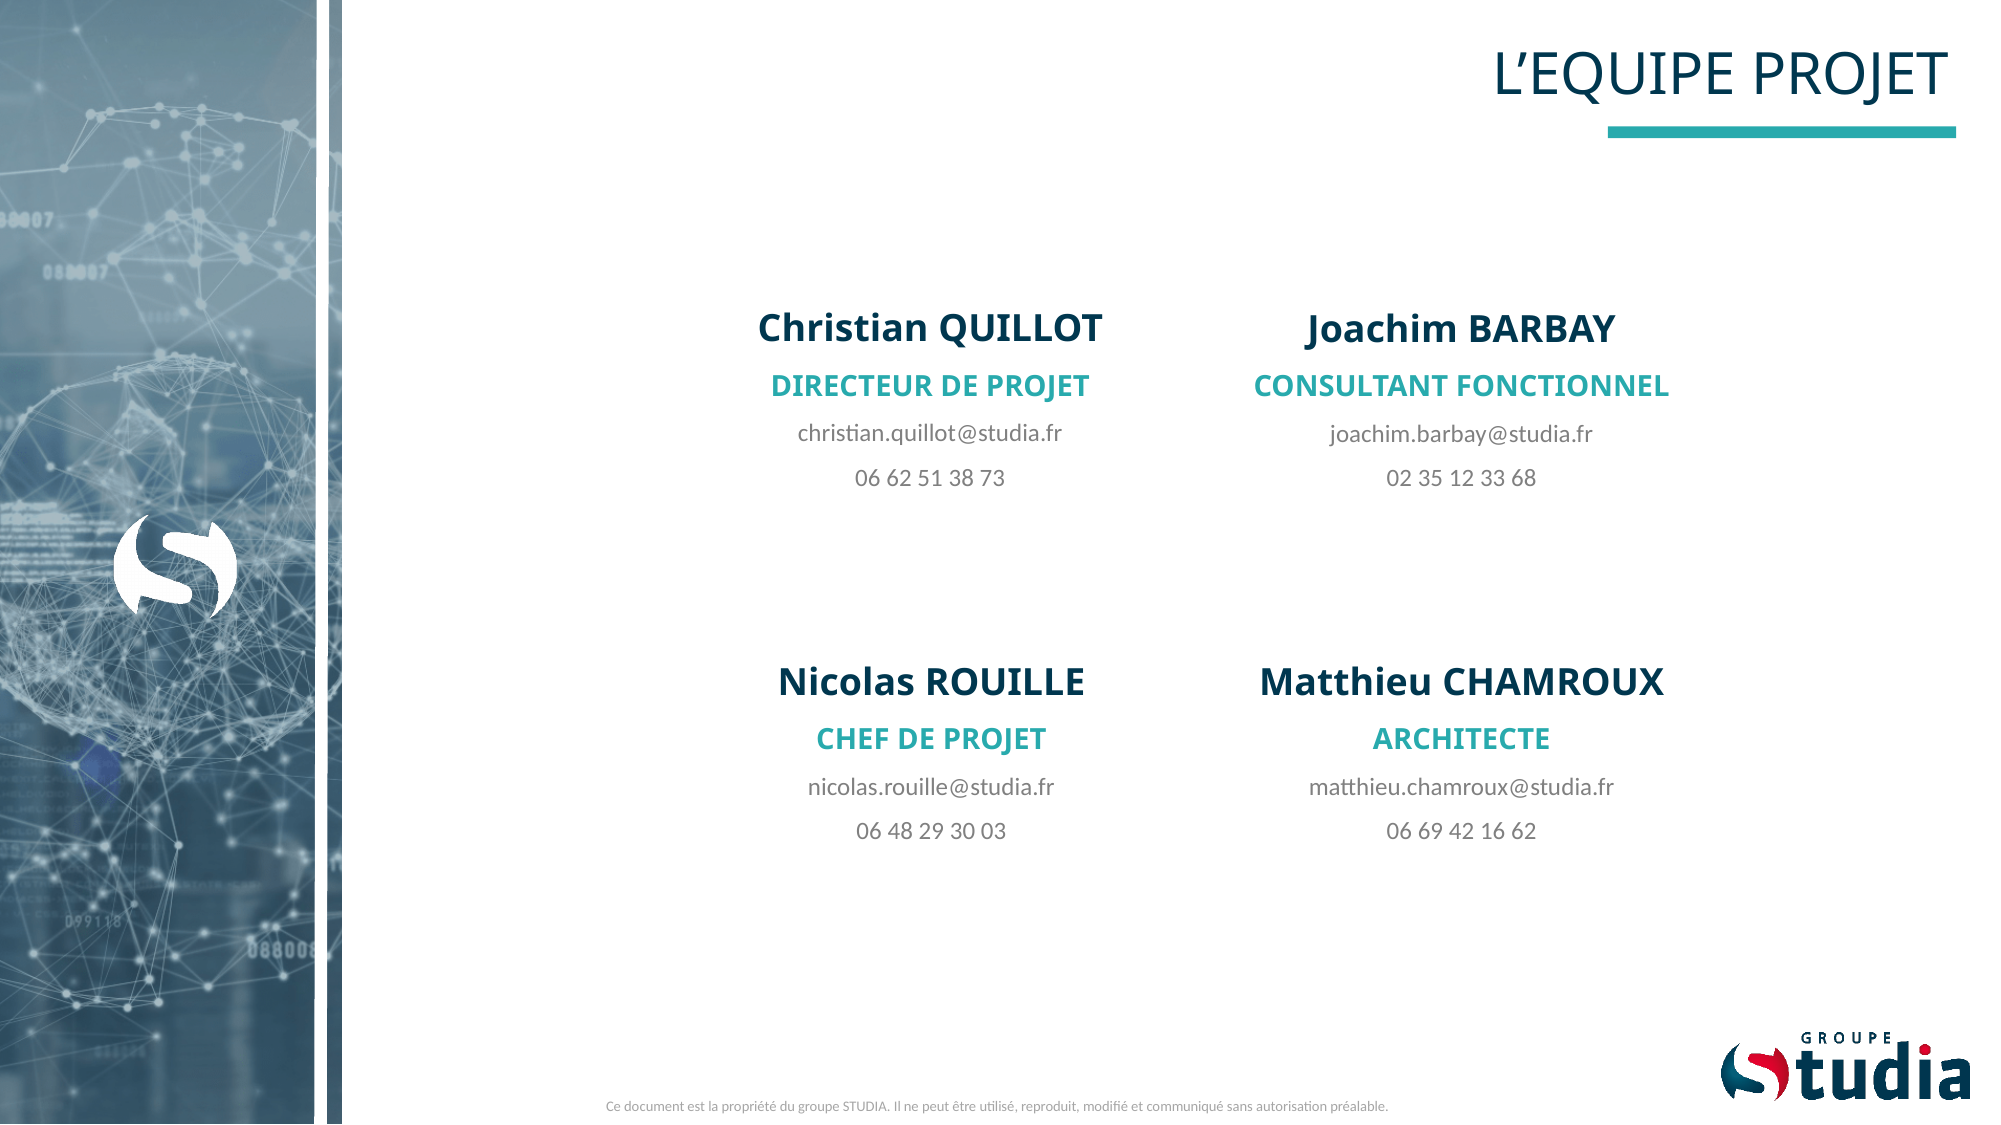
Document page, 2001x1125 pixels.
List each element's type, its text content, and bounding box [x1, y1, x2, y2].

text_box Nicolas ROUILLE CHEF DE PROJET nicolas.rouille@studia.fr 06 48 29 30 03 [689, 627, 1174, 853]
text_box Christian QUILLOT DIRECTEUR DE PROJET christian.quillot@studia.fr 06 62 51 38 73 [688, 274, 1173, 500]
picture [327, 0, 342, 1124]
text_box Matthieu CHAMROUX ARCHITECTE matthieu.chamroux@studia.fr 06 69 42 16 62 [1220, 627, 1704, 853]
picture [1886, 1069, 1897, 1089]
picture [1721, 1032, 1970, 1101]
picture [1951, 1085, 1959, 1091]
title L’EQUIPE PROJET [381, 0, 1965, 115]
text_box Joachim BARBAY CONSULTANT FONCTIONNEL joachim.barbay@studia.fr 02 35 12 33 68 [1220, 274, 1704, 500]
picture [0, 0, 316, 1124]
